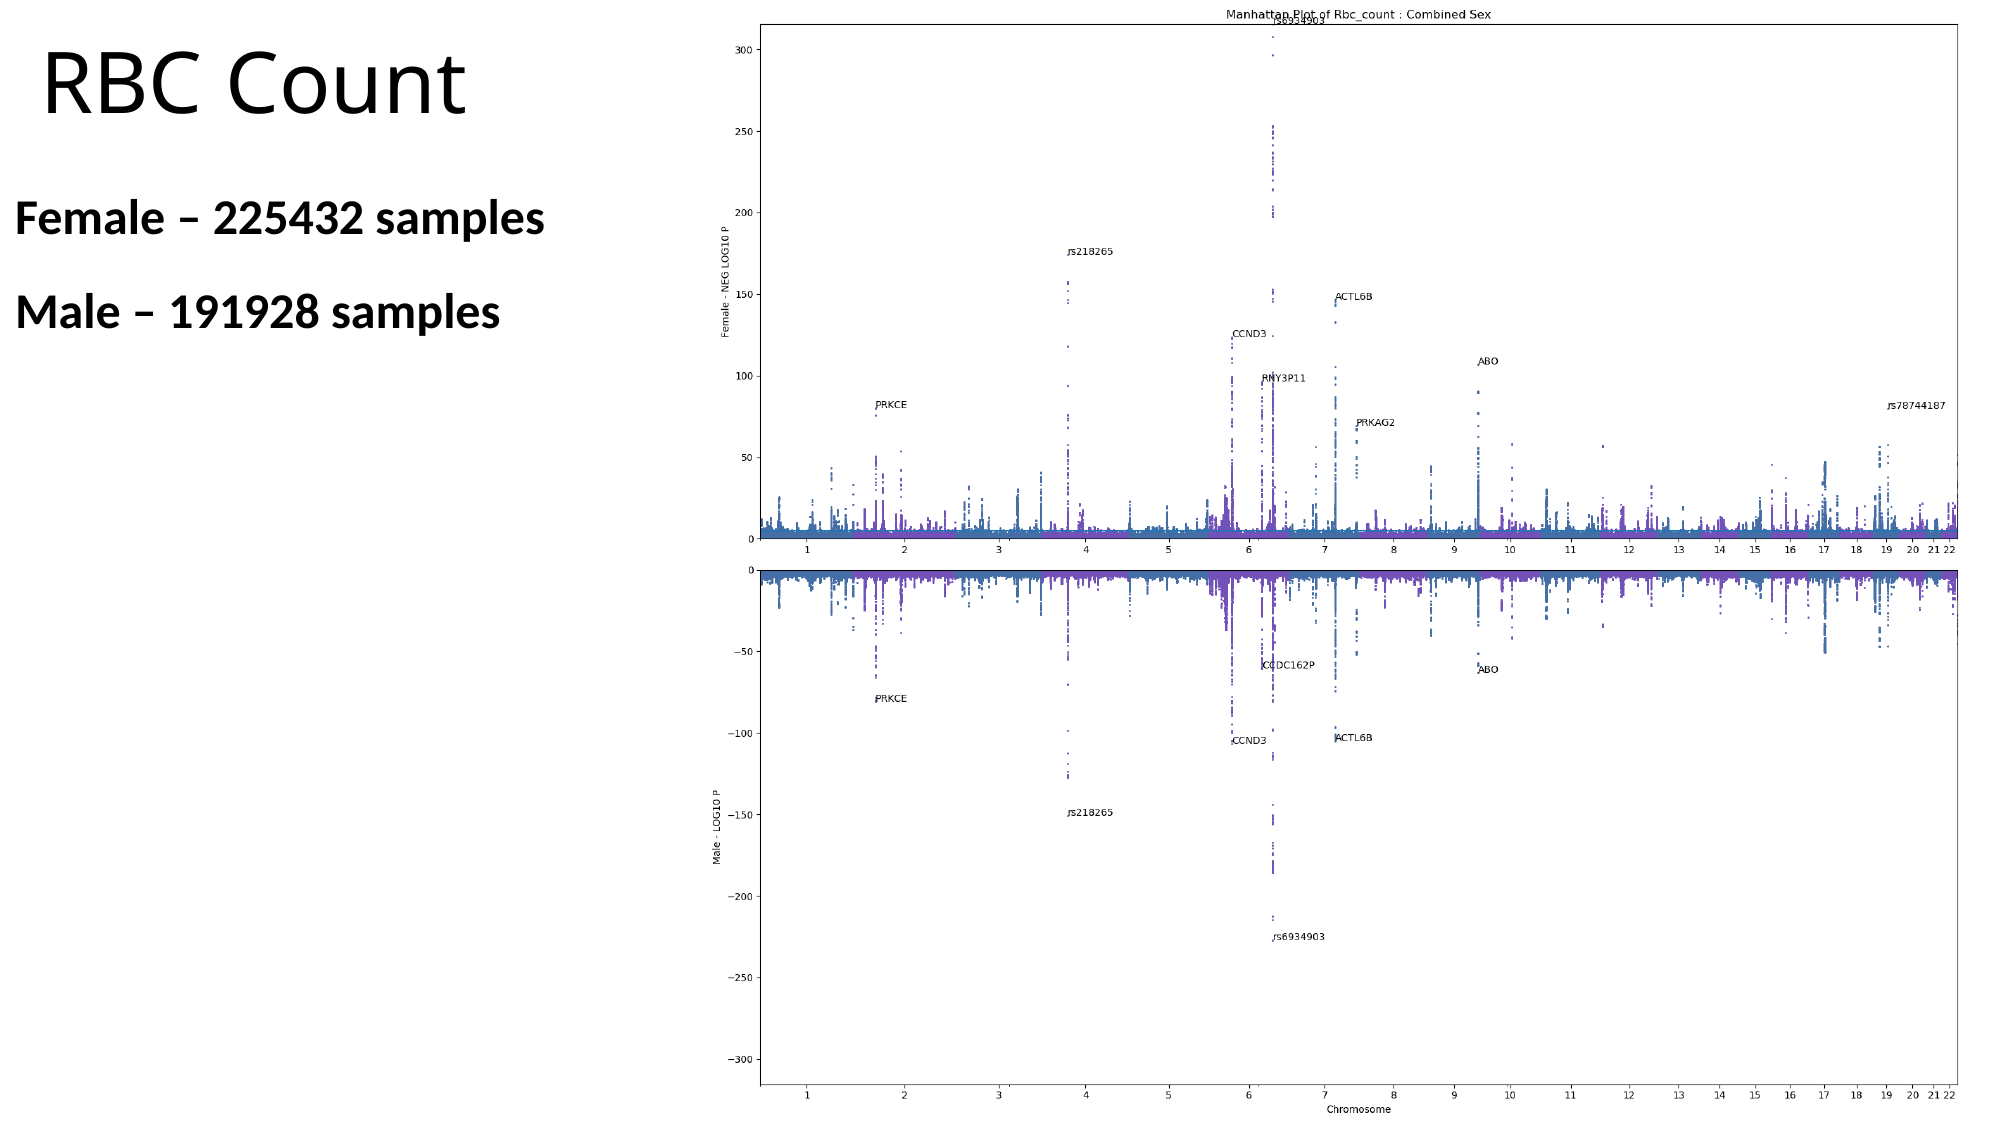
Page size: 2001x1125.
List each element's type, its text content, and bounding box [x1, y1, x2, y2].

list Female – 225432 samples [0, 180, 702, 253]
title RBC Count [0, 32, 508, 141]
picture [702, 0, 1969, 1125]
list Male – 191928 samples [0, 274, 702, 348]
